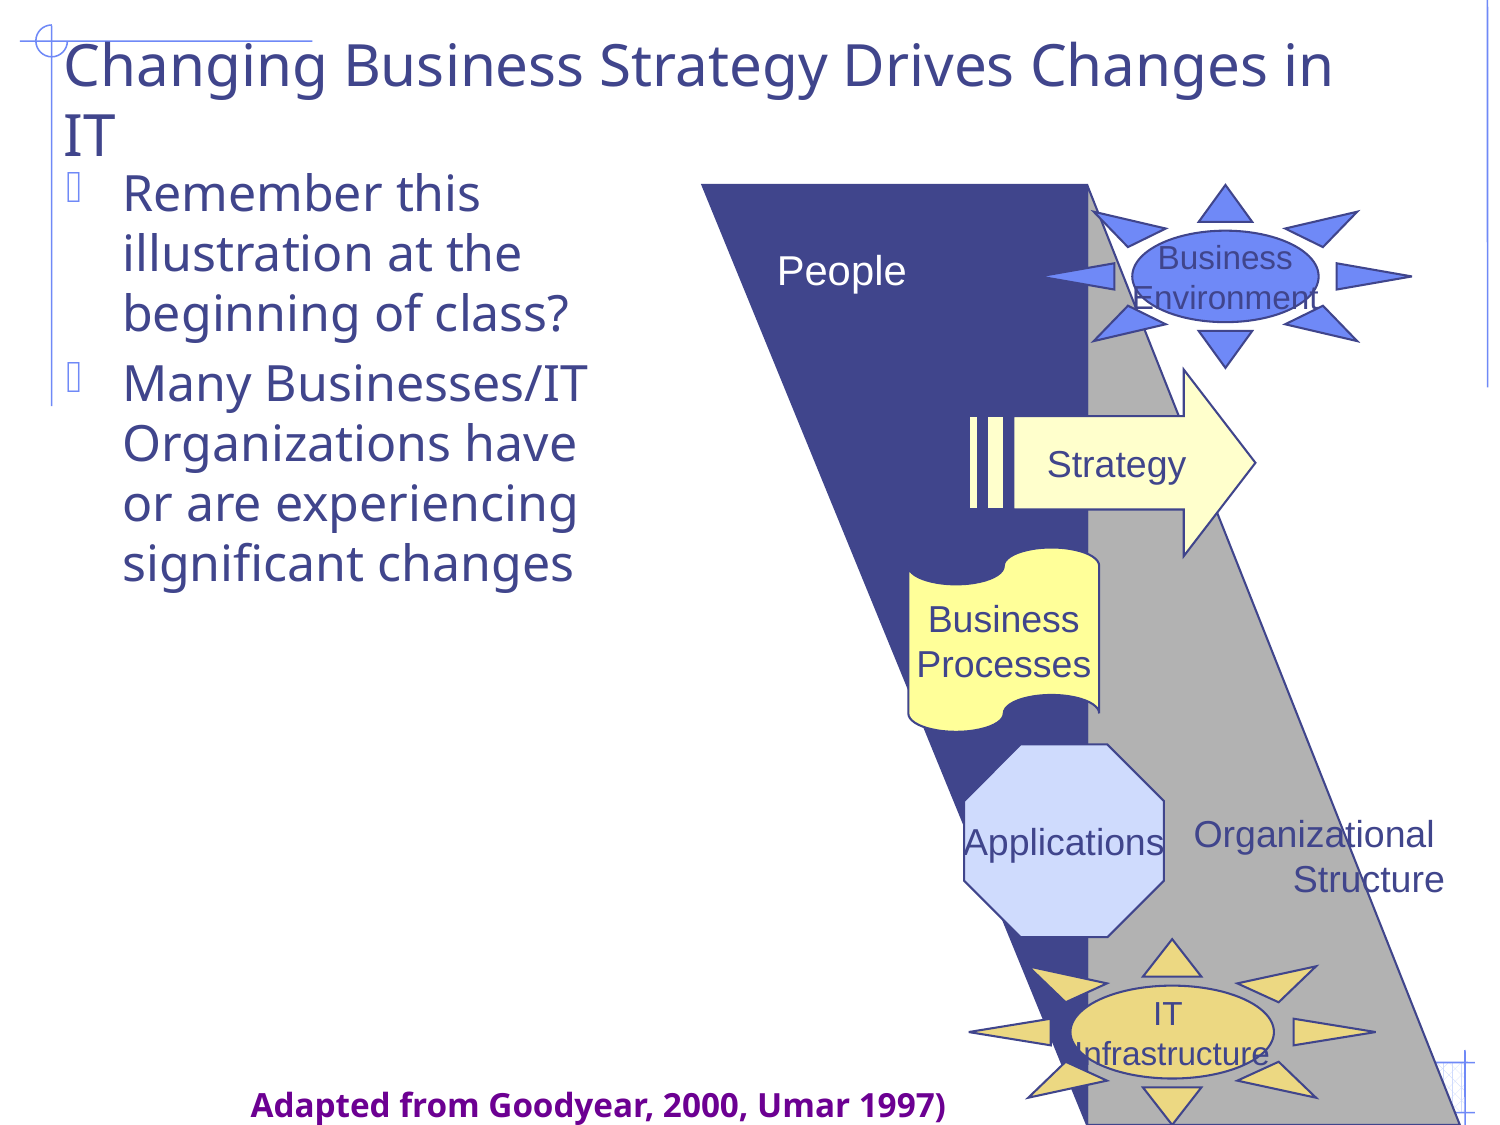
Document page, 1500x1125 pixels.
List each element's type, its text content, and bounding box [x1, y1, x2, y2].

text_box Adapted from Goodyear, 2000, Umar 1997) [235, 1076, 697, 1125]
list Remember this illustration at the beginning of class? Many Businesses/IT Organizations have or are experiencing significant changes [51, 153, 609, 768]
title Changing Business Strategy Drives Changes in IT [48, 41, 1399, 154]
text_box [702, 184, 1461, 1125]
